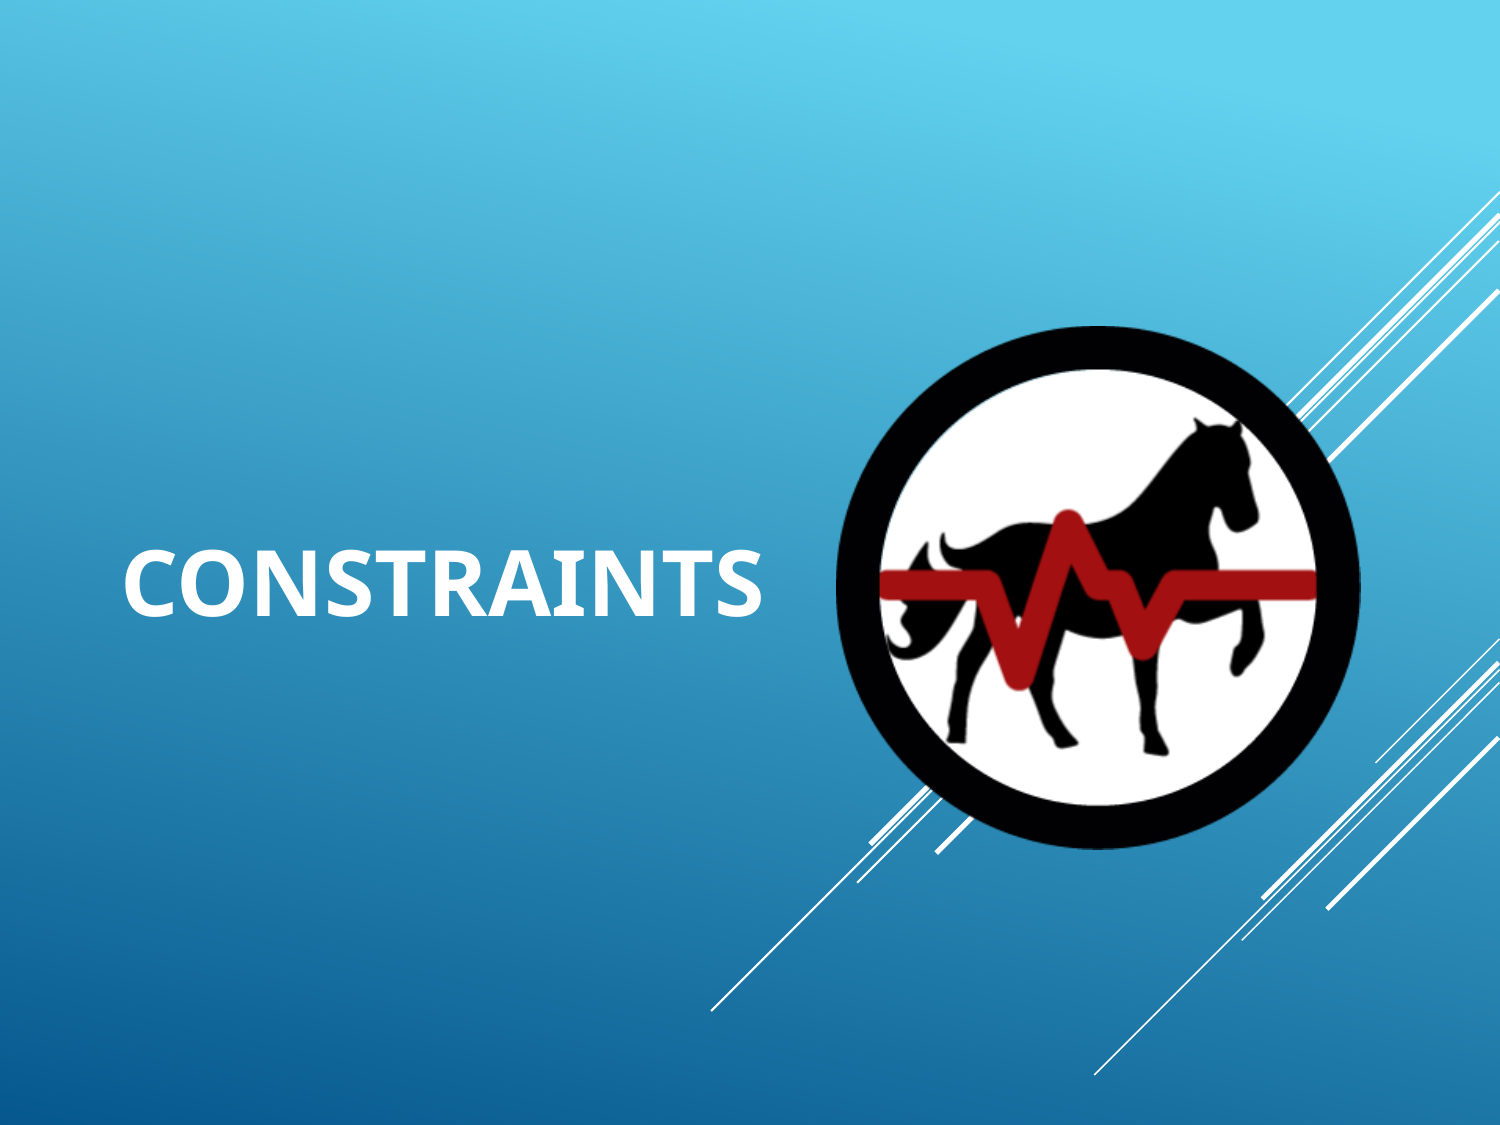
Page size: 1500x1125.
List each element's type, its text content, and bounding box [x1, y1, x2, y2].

title CONSTRAINTS [105, 534, 831, 642]
picture [836, 326, 1361, 851]
